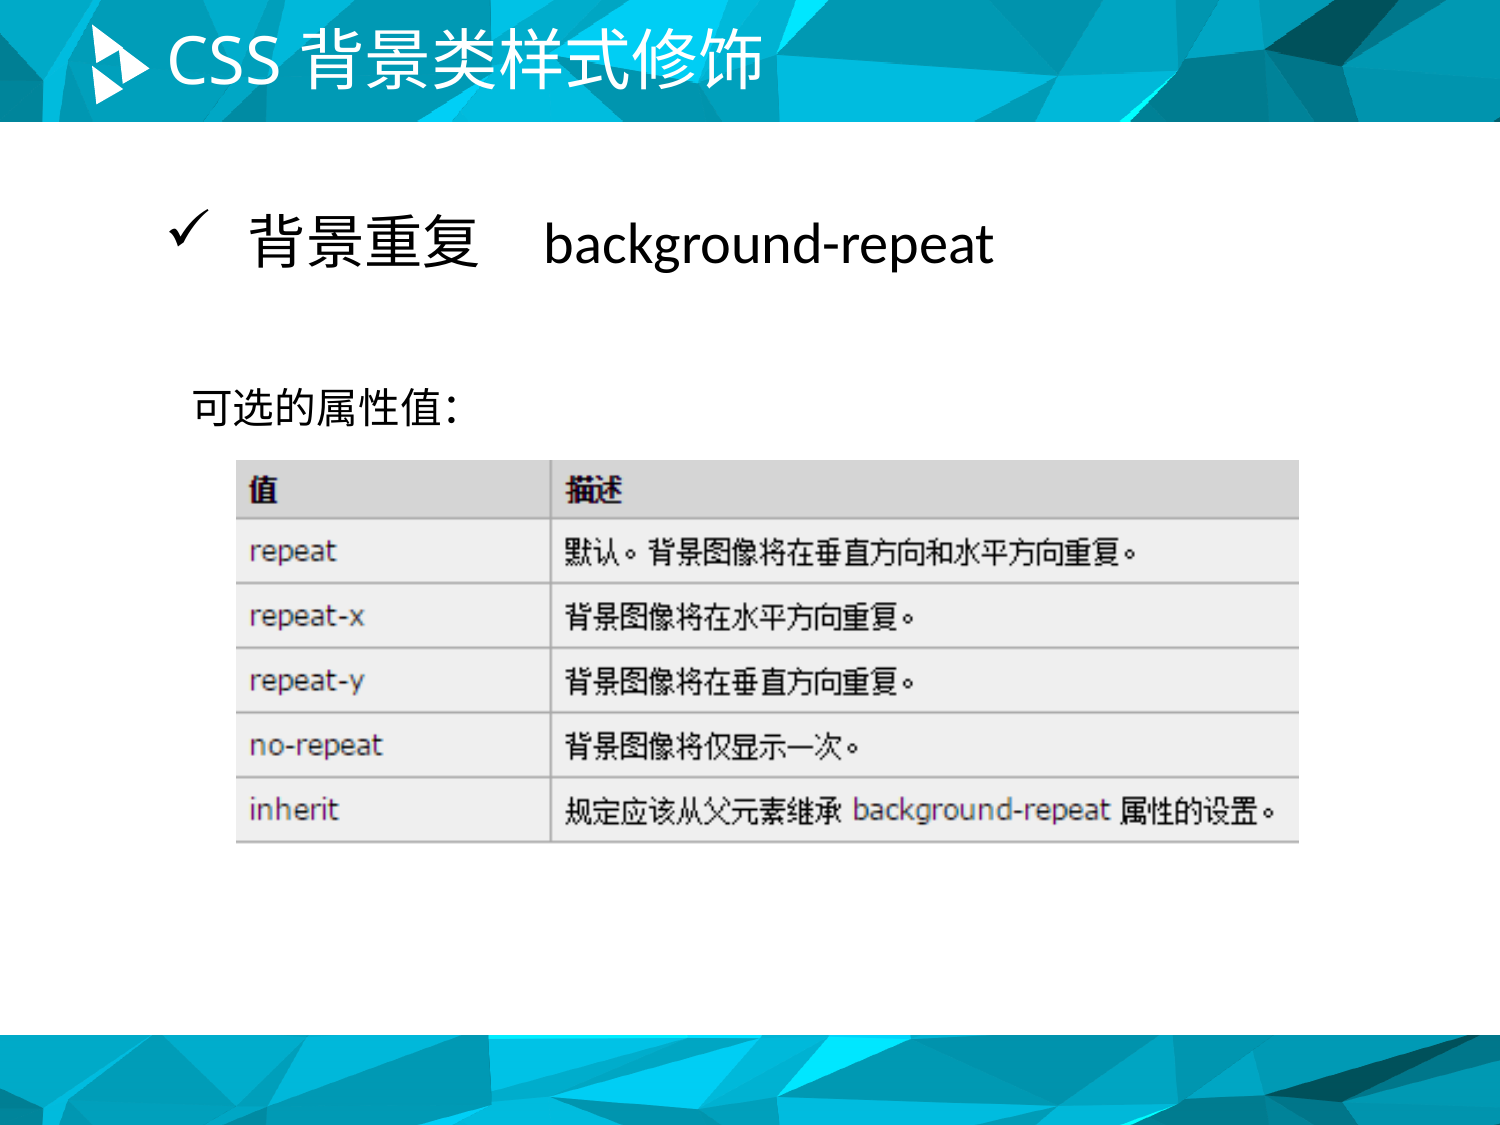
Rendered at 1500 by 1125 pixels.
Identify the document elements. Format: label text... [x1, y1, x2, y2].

text_box 可选的属性值： [176, 374, 499, 439]
picture [0, 0, 1500, 122]
title CSS背景类样式修饰 [151, 11, 1446, 115]
text_box background-repeat [529, 198, 1011, 283]
picture [0, 1035, 1500, 1125]
picture [236, 460, 1299, 846]
text_box 背景重复 [149, 198, 496, 283]
